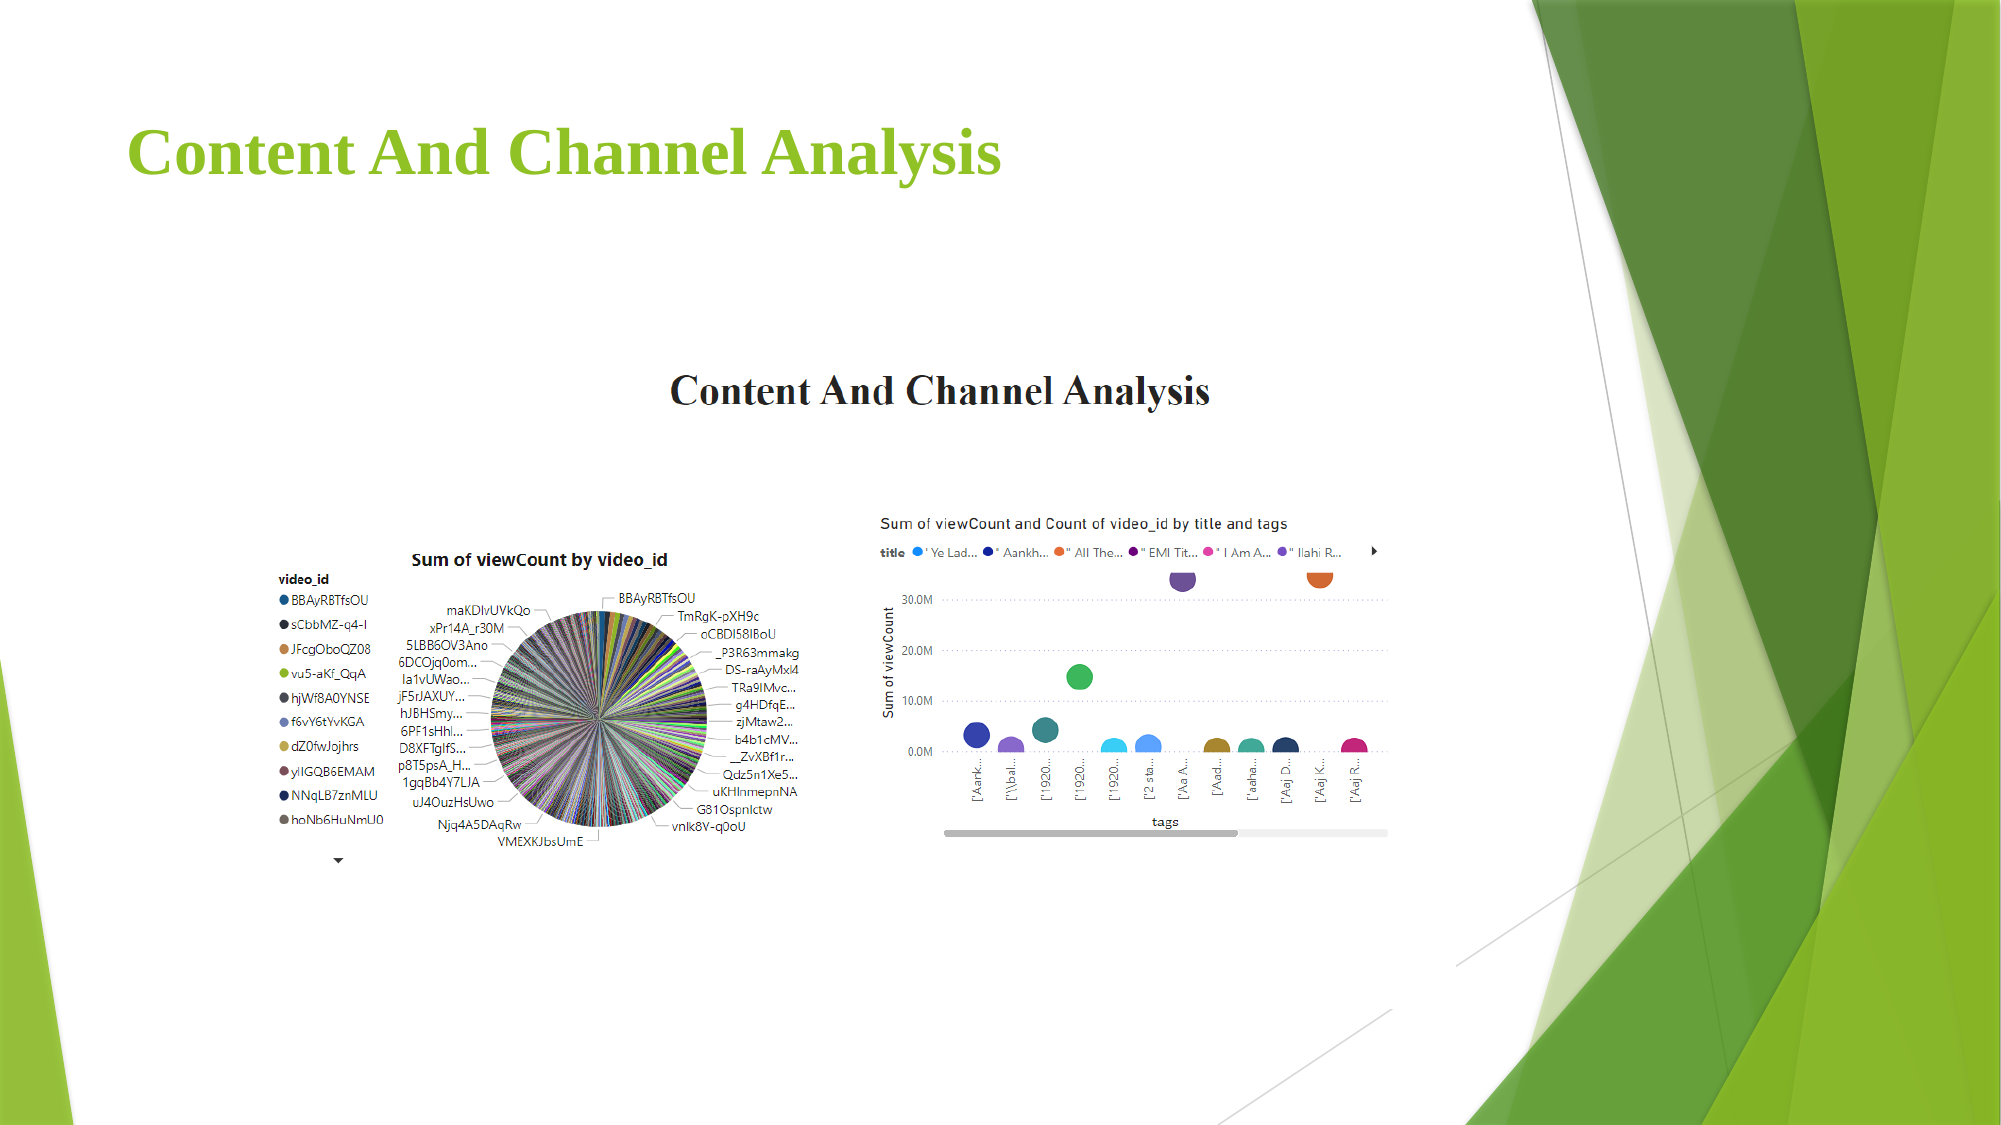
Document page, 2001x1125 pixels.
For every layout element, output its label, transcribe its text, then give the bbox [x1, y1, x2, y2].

title Content And Channel Analysis [111, 99, 1522, 317]
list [230, 335, 1457, 1010]
